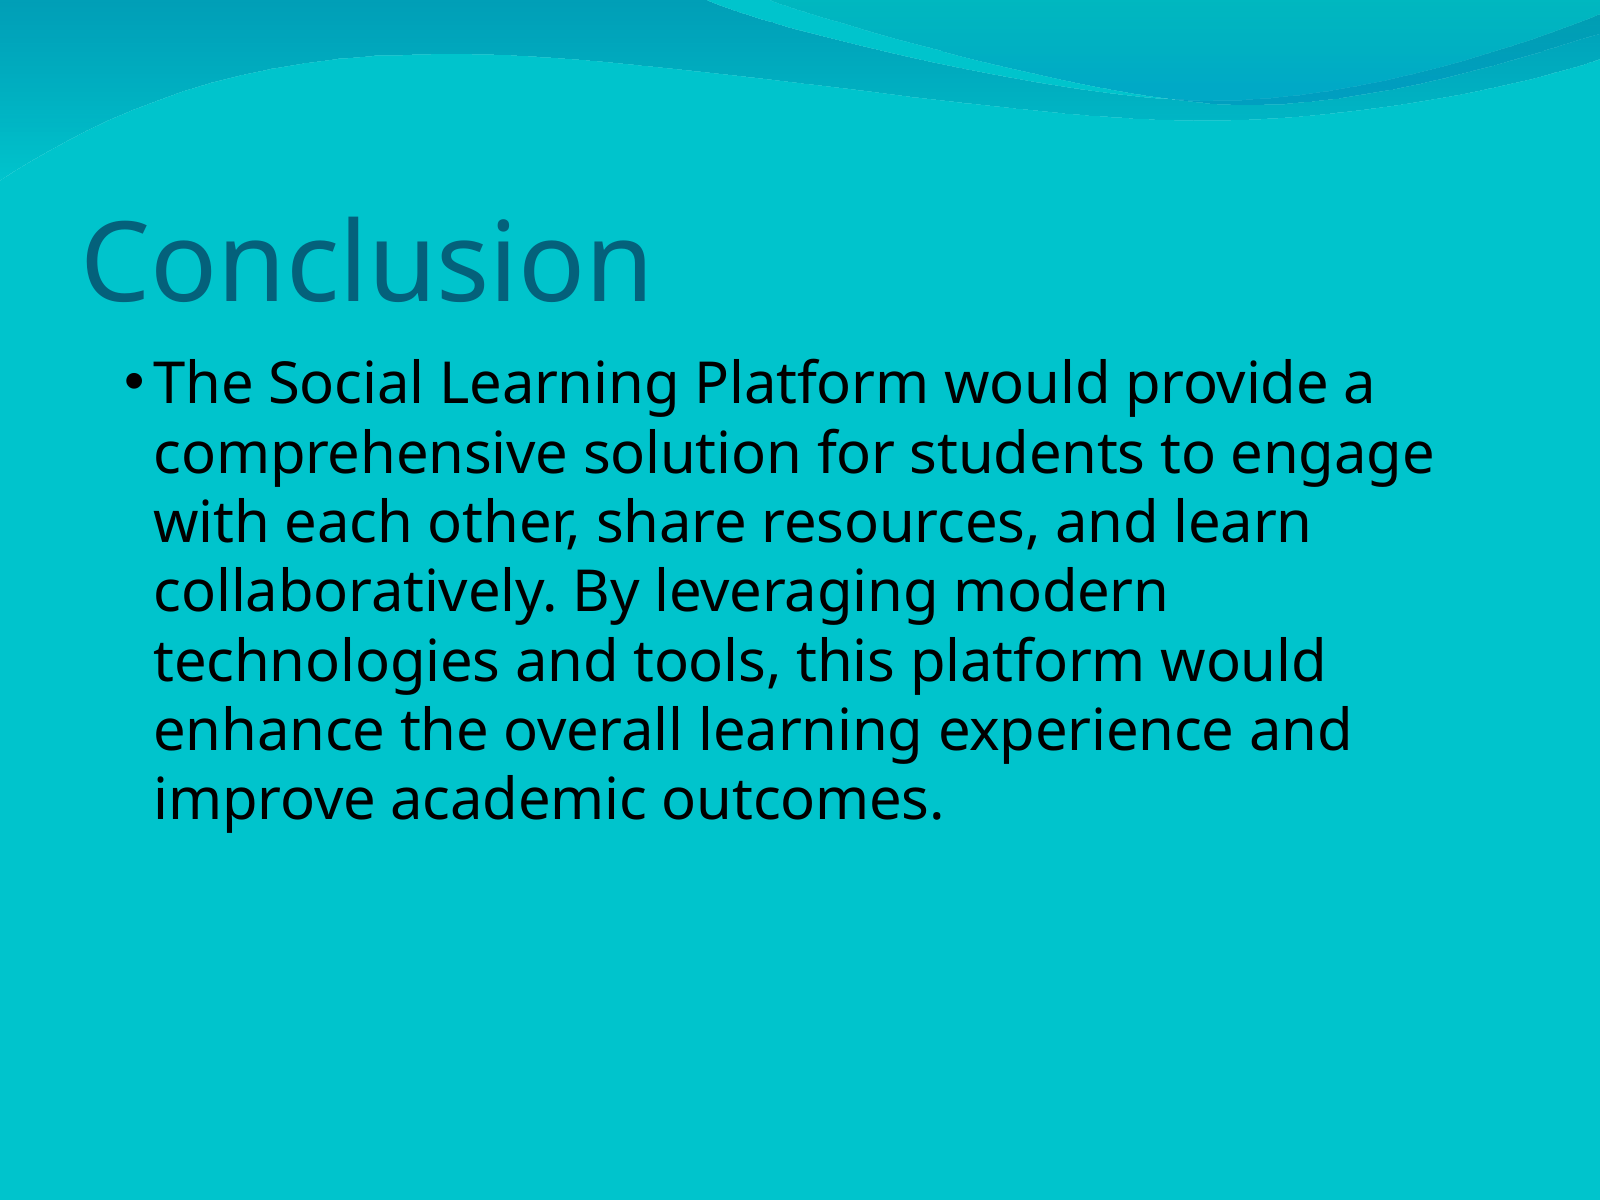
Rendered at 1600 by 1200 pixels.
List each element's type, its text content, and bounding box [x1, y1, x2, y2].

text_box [79, 122, 1521, 324]
text_box The Social Learning Platform would provide a comprehensive solution for students to engage with each other, share resources, and learn collaboratively. By leveraging modern technologies and tools, this platform would enhance the overall learning experience and improve academic outcomes. [94, 346, 1505, 832]
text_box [766, 0, 1600, 111]
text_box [0, 0, 1600, 182]
